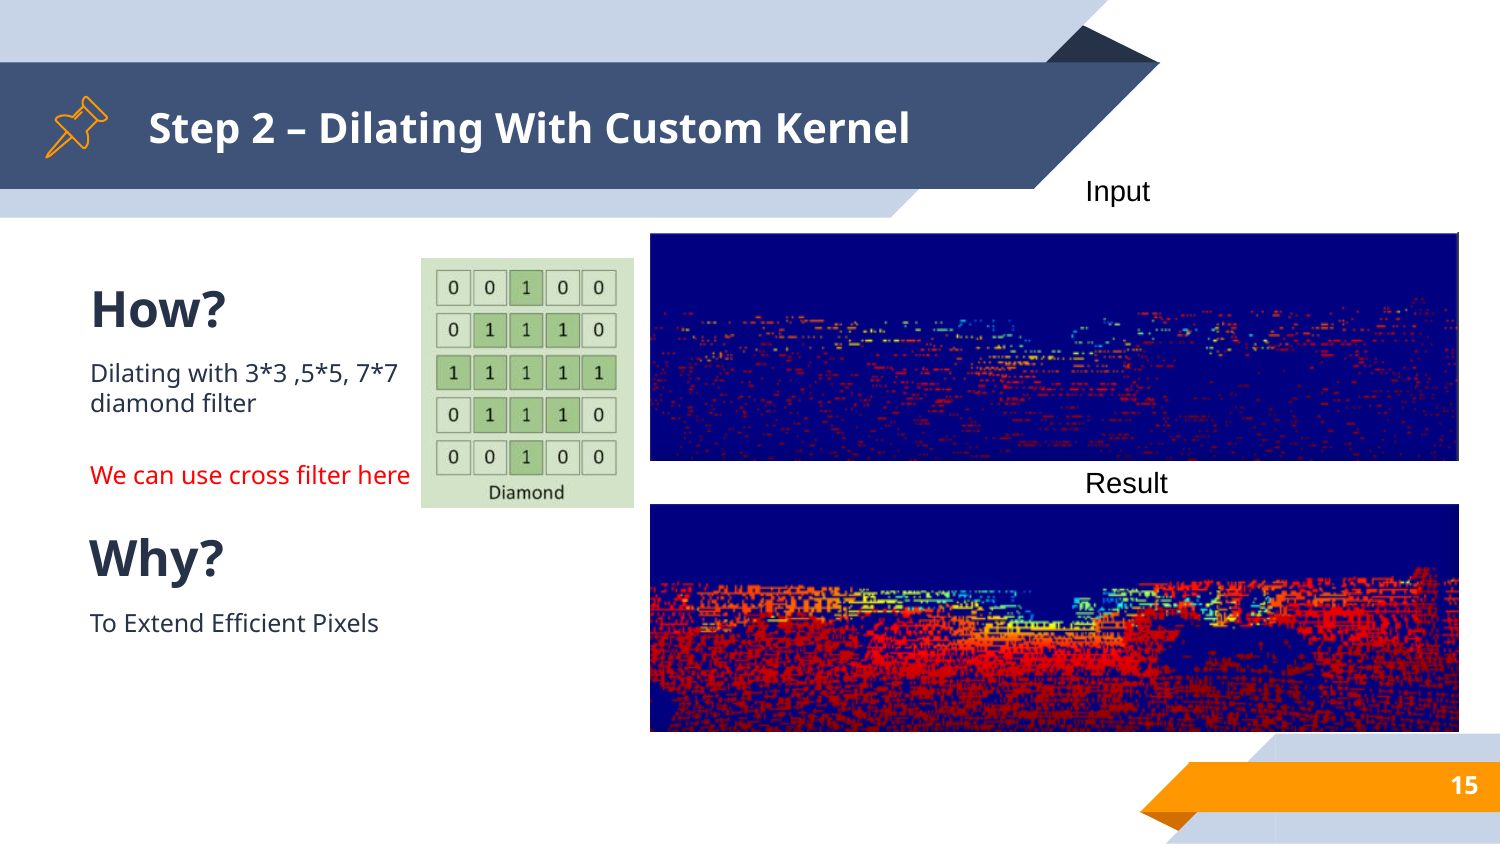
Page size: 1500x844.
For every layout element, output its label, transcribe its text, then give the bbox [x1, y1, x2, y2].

picture [421, 258, 635, 508]
text_box Input [1070, 164, 1167, 215]
text_box Result [1070, 468, 1195, 502]
picture [649, 232, 1459, 461]
list How? Dilating with 3*3 ,5*5, 7*7 diamond filter We can use cross filter here [74, 261, 417, 511]
title Step 2 – Dilating With Custom Kernel [133, 64, 1035, 190]
picture [649, 503, 1459, 733]
text_box Why? To Extend Efficient Pixels [74, 511, 444, 761]
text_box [45, 96, 108, 158]
slide_number 15 [1249, 760, 1494, 813]
